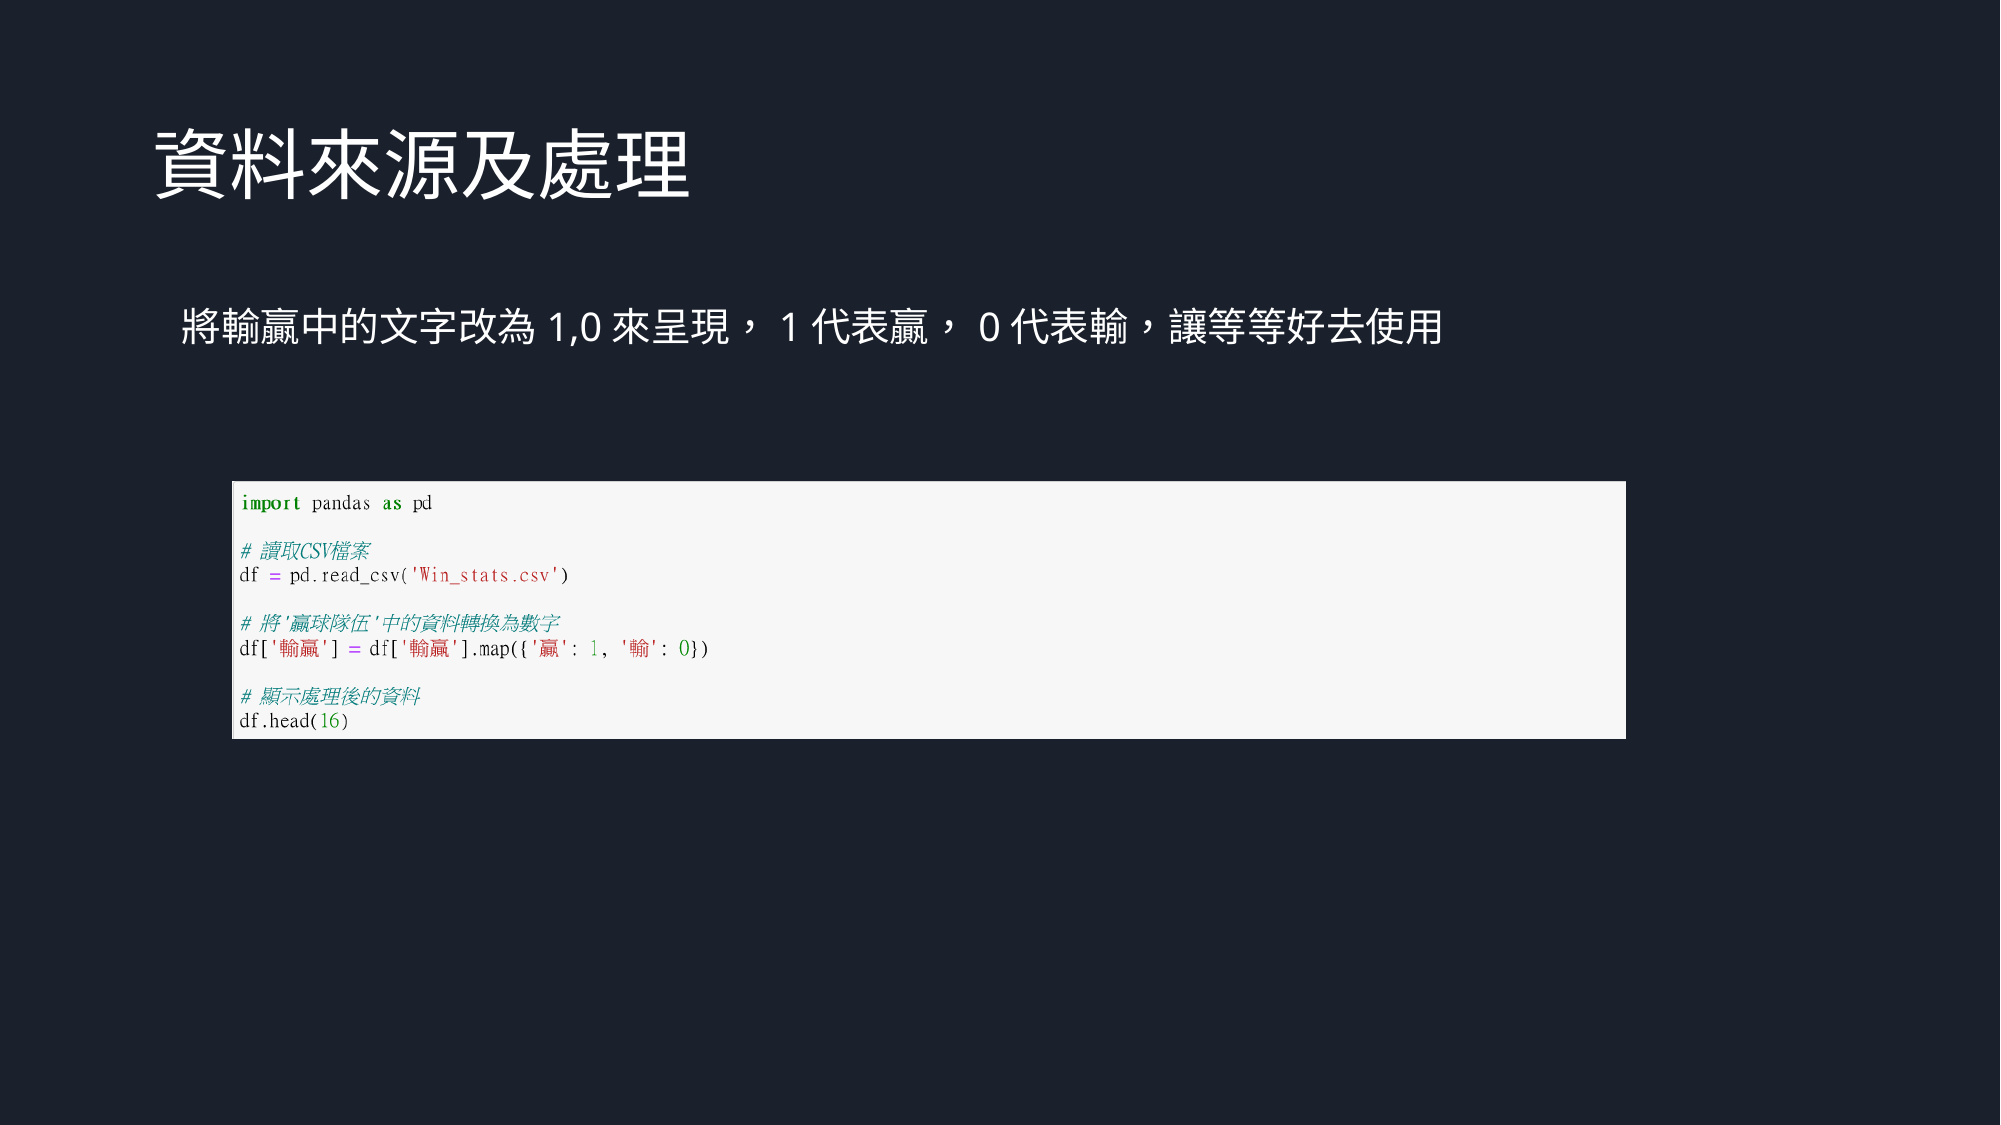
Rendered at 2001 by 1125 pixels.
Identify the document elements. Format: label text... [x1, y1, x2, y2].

list 將輸贏中的文字改為1,0來呈現，1代表贏，0代表輸，讓等等好去使用 [137, 299, 1863, 1014]
title 資料來源及處理 [137, 59, 1863, 278]
picture [231, 481, 1626, 739]
